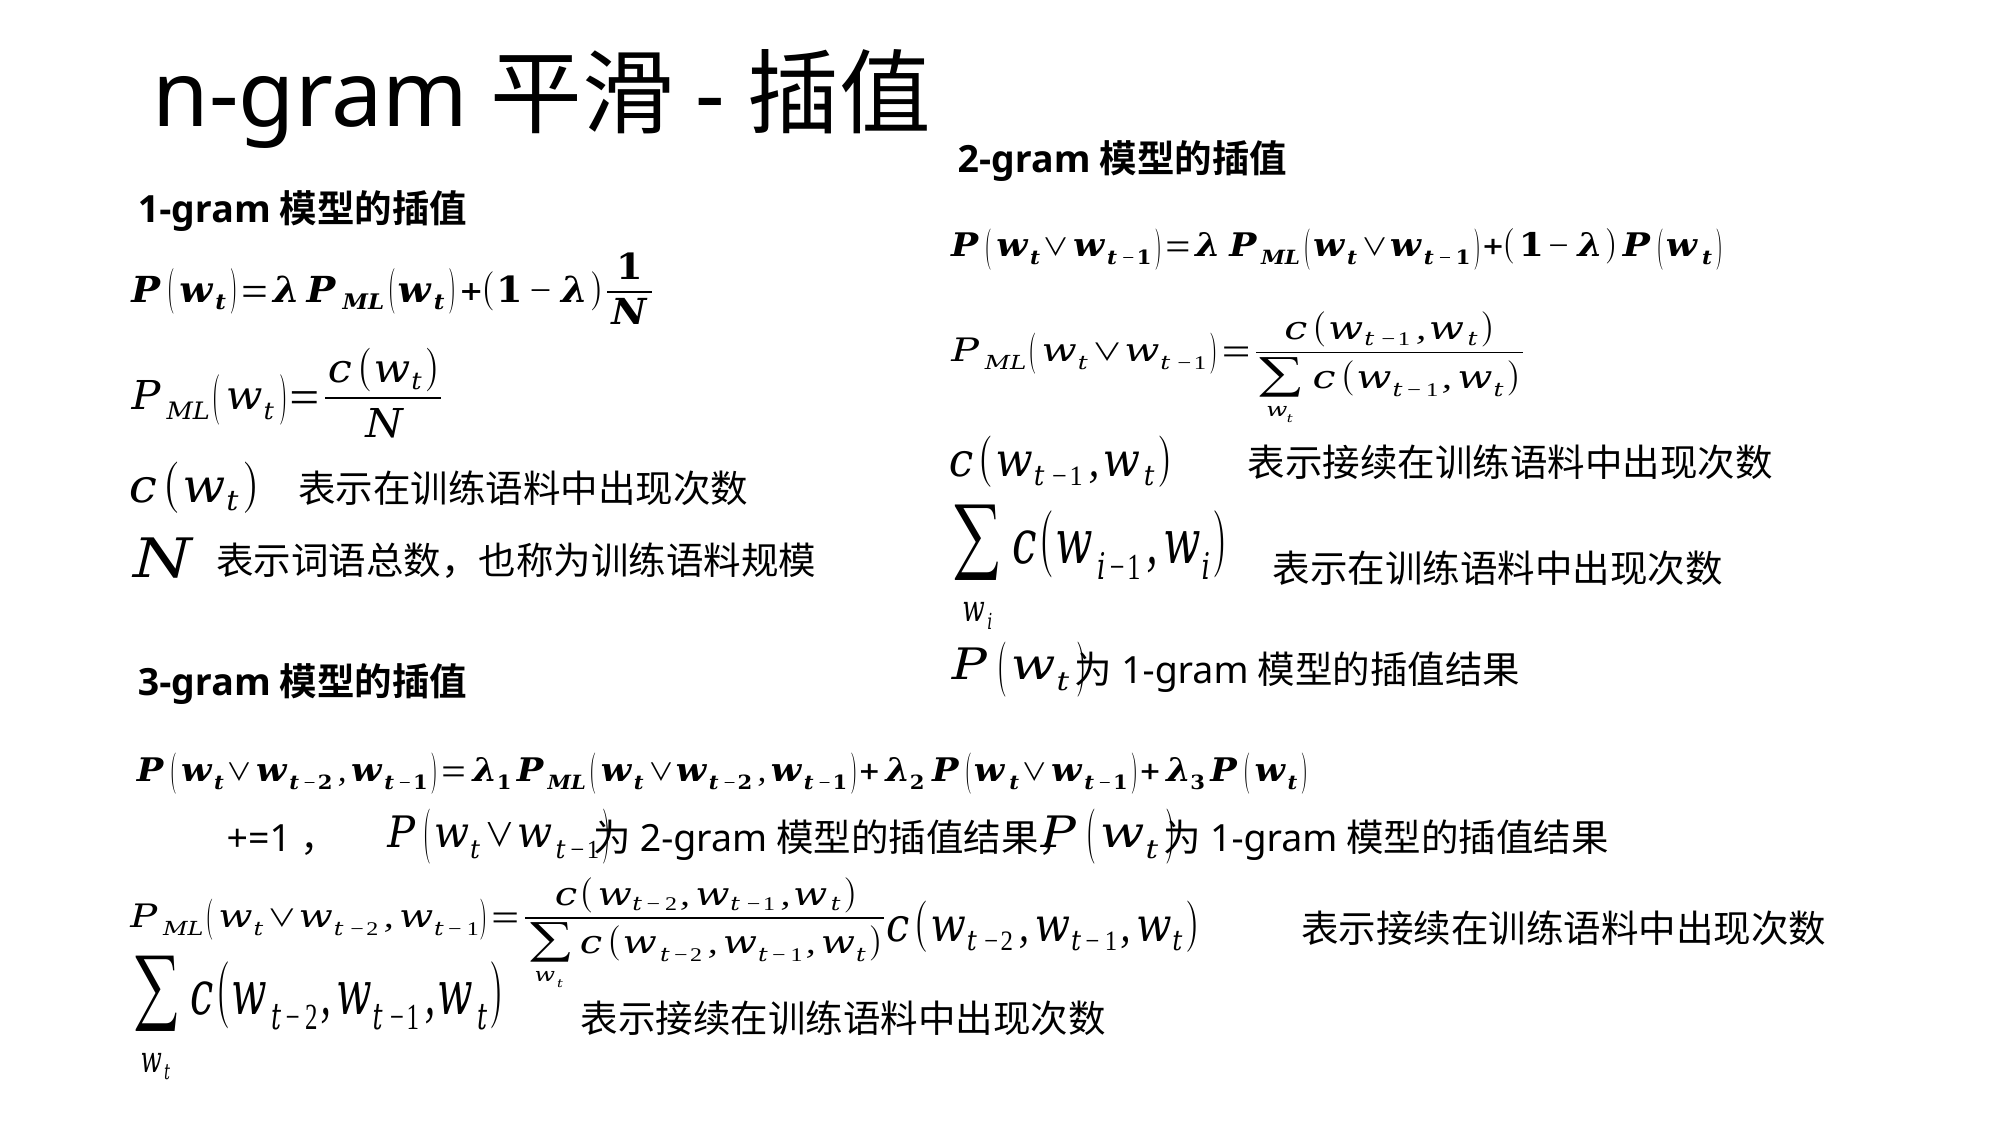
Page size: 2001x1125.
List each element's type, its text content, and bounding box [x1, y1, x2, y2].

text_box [948, 127, 1864, 650]
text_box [128, 248, 835, 591]
title n-gram平滑-插值 [137, 23, 1863, 171]
text_box 1-gram模型的插值 [123, 177, 483, 238]
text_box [127, 650, 1956, 1084]
